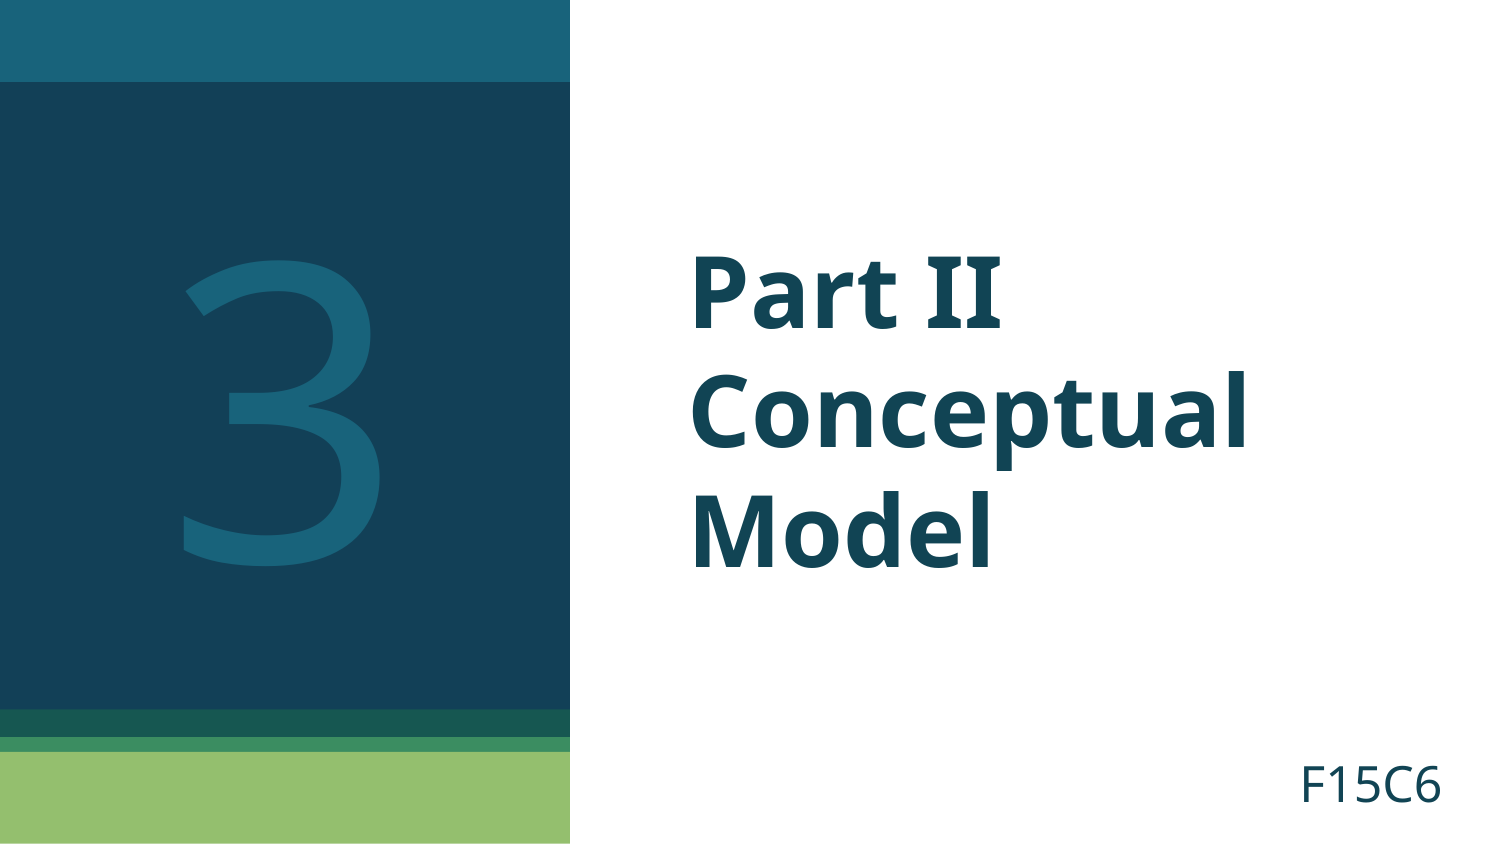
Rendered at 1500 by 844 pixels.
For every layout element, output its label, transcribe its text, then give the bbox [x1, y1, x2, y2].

list F15C6 [1275, 746, 1467, 828]
text_box 3 [0, 82, 570, 709]
title Part II Conceptual Model [672, 412, 1412, 603]
